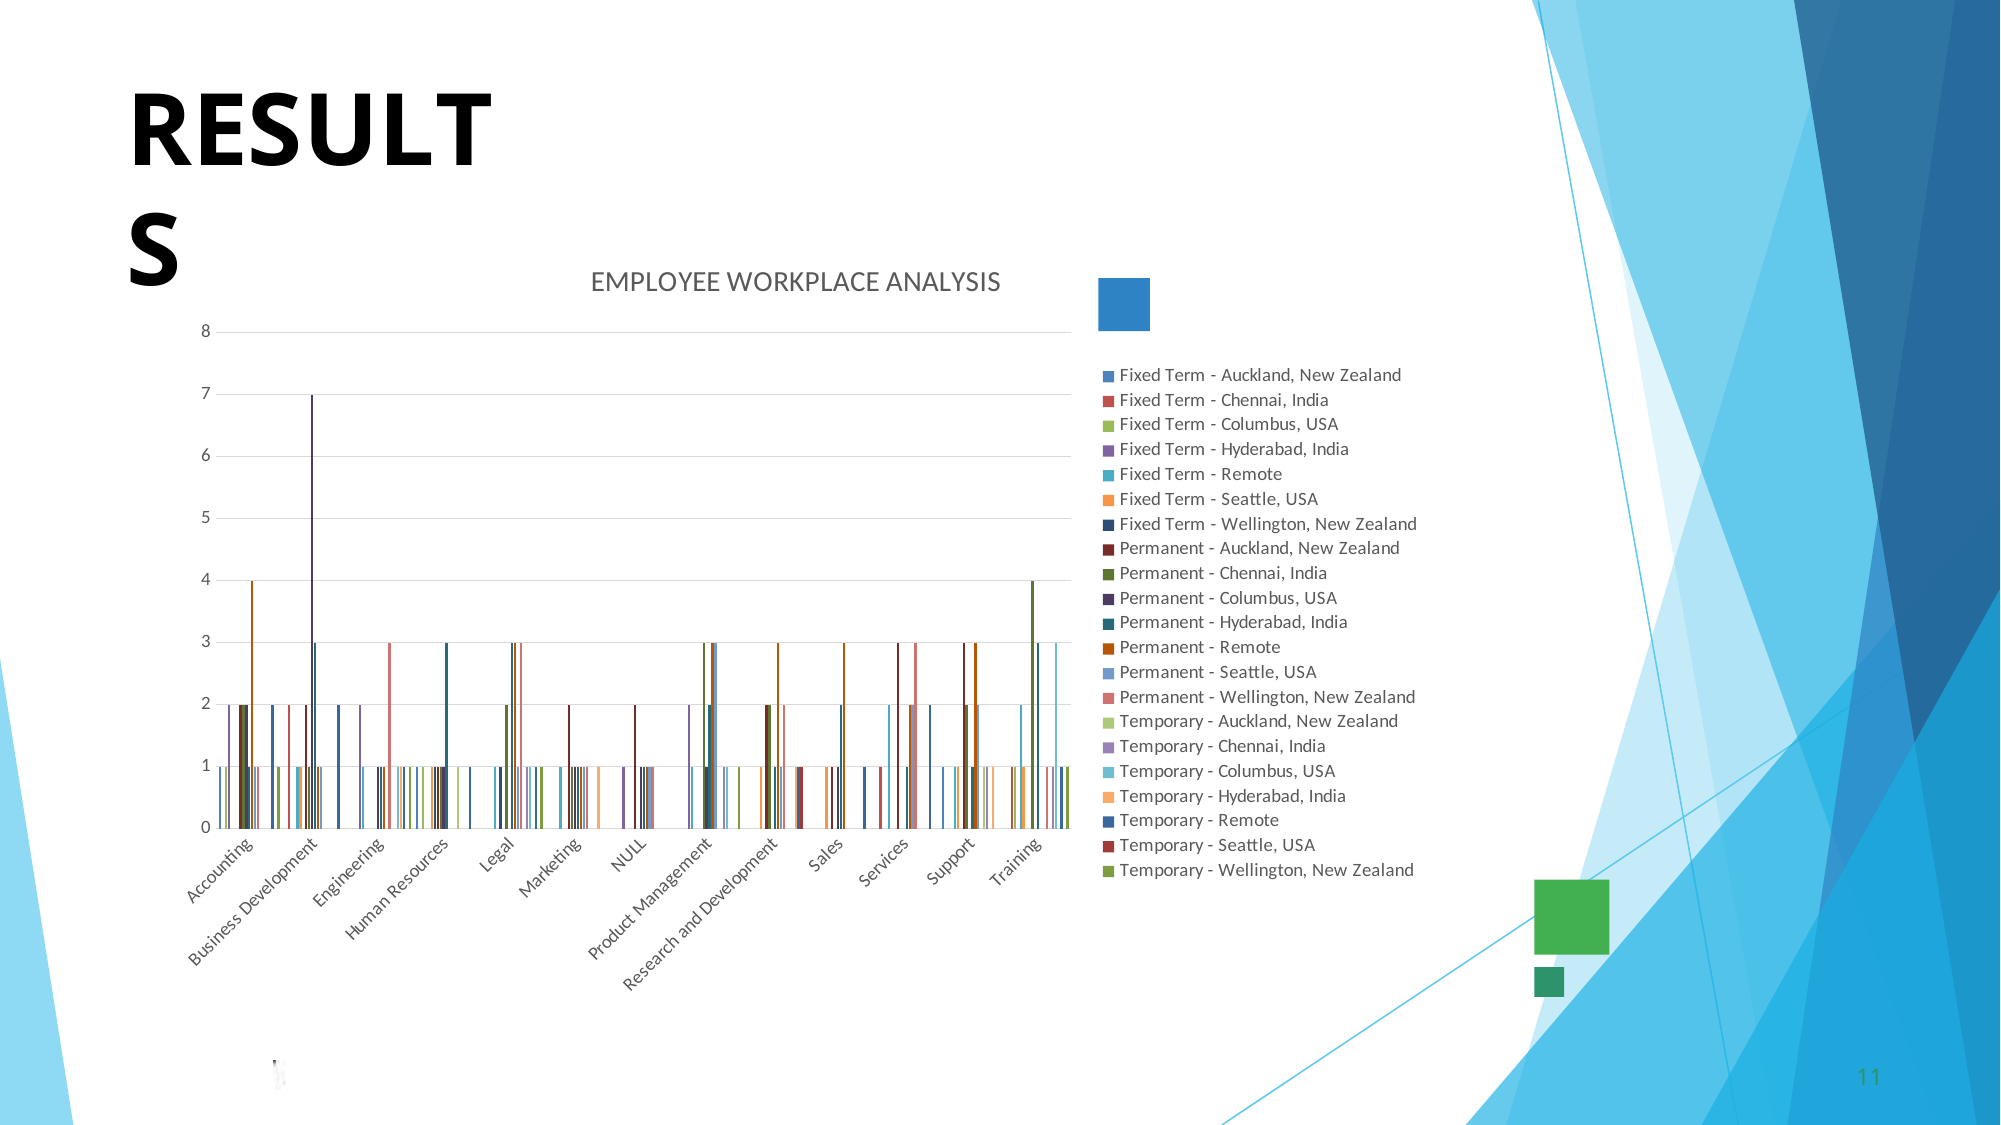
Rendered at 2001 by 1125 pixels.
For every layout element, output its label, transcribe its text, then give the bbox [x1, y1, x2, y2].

text_box 11 [1849, 1061, 1888, 1095]
text_box [1534, 879, 1610, 955]
title RESULTS [123, 63, 524, 306]
text_box [1534, 967, 1565, 997]
chart [157, 236, 1436, 1012]
picture [273, 1060, 287, 1091]
